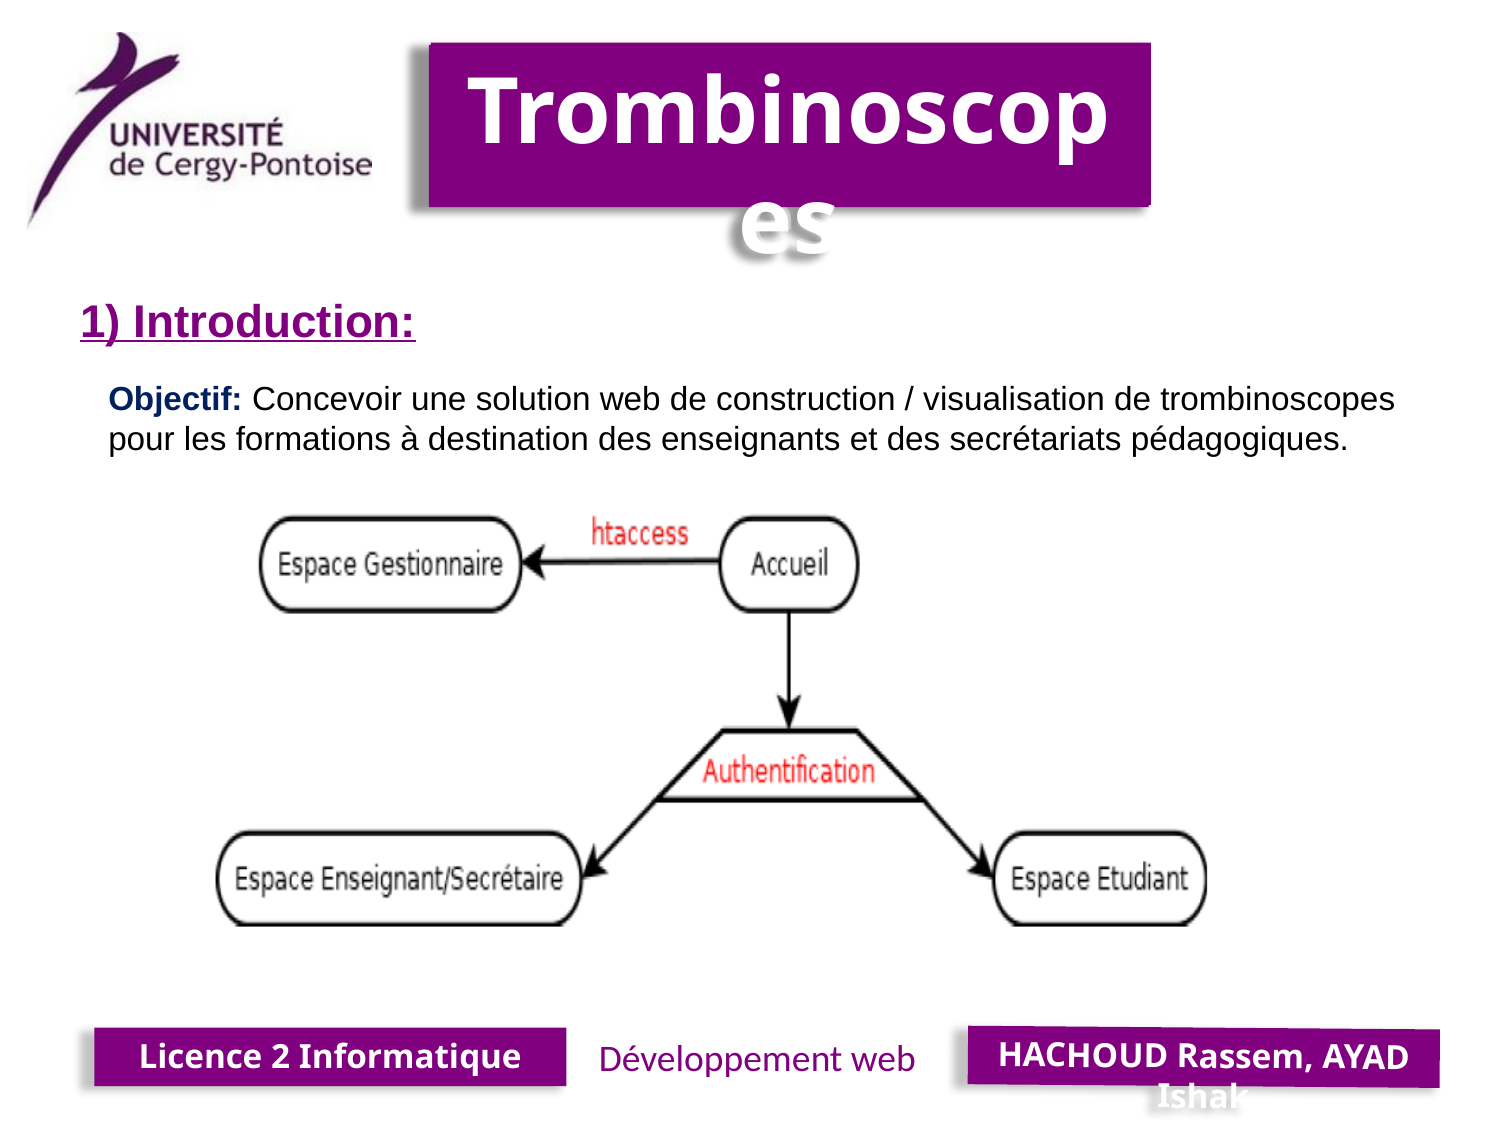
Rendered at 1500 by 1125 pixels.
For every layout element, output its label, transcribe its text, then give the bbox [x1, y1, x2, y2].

text_box 1) Introduction: [80, 291, 445, 351]
text_box Objectif: Concevoir une solution web de construction / visualisation de trombinoscopes pour les formations à destination des enseignants et des secrétariats pédagogiques. [108, 377, 1440, 479]
picture [27, 32, 372, 231]
picture [209, 505, 1219, 940]
